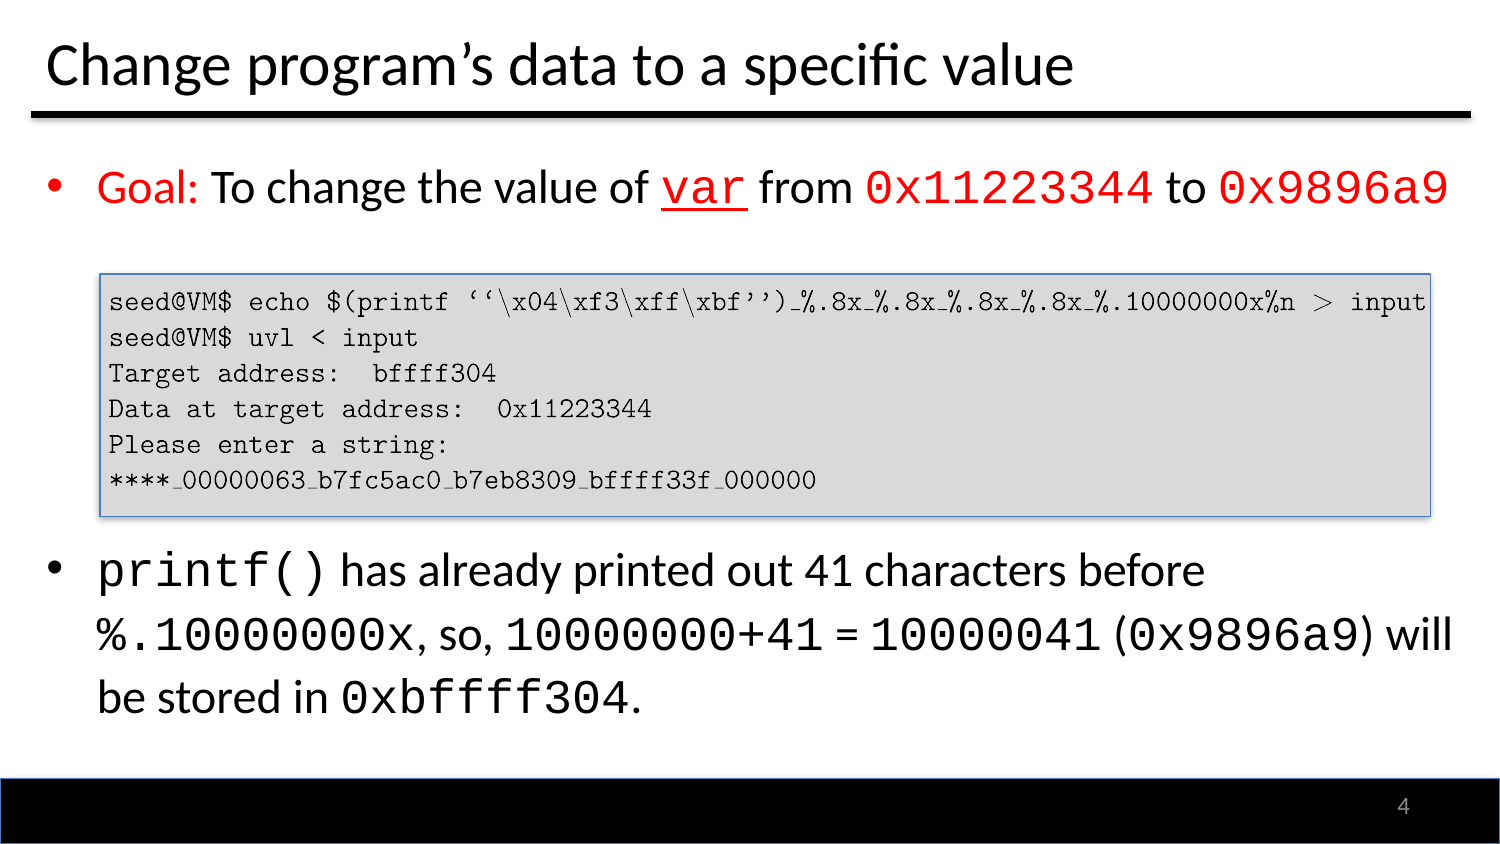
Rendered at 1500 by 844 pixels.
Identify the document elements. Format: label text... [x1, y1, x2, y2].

list Goal: To change the value of var from 0x11223344 to 0x9896a9 printf() has already printed out 41 characters before %.10000000x, so, 10000000+41 = 10000041 (0x9896a9) will be stored in 0xbffff304. [31, 142, 1472, 760]
picture [108, 288, 1426, 489]
slide_number 3 [1074, 782, 1425, 827]
title Change program’s data to a specific value [31, 16, 1472, 106]
text_box [99, 273, 1431, 517]
